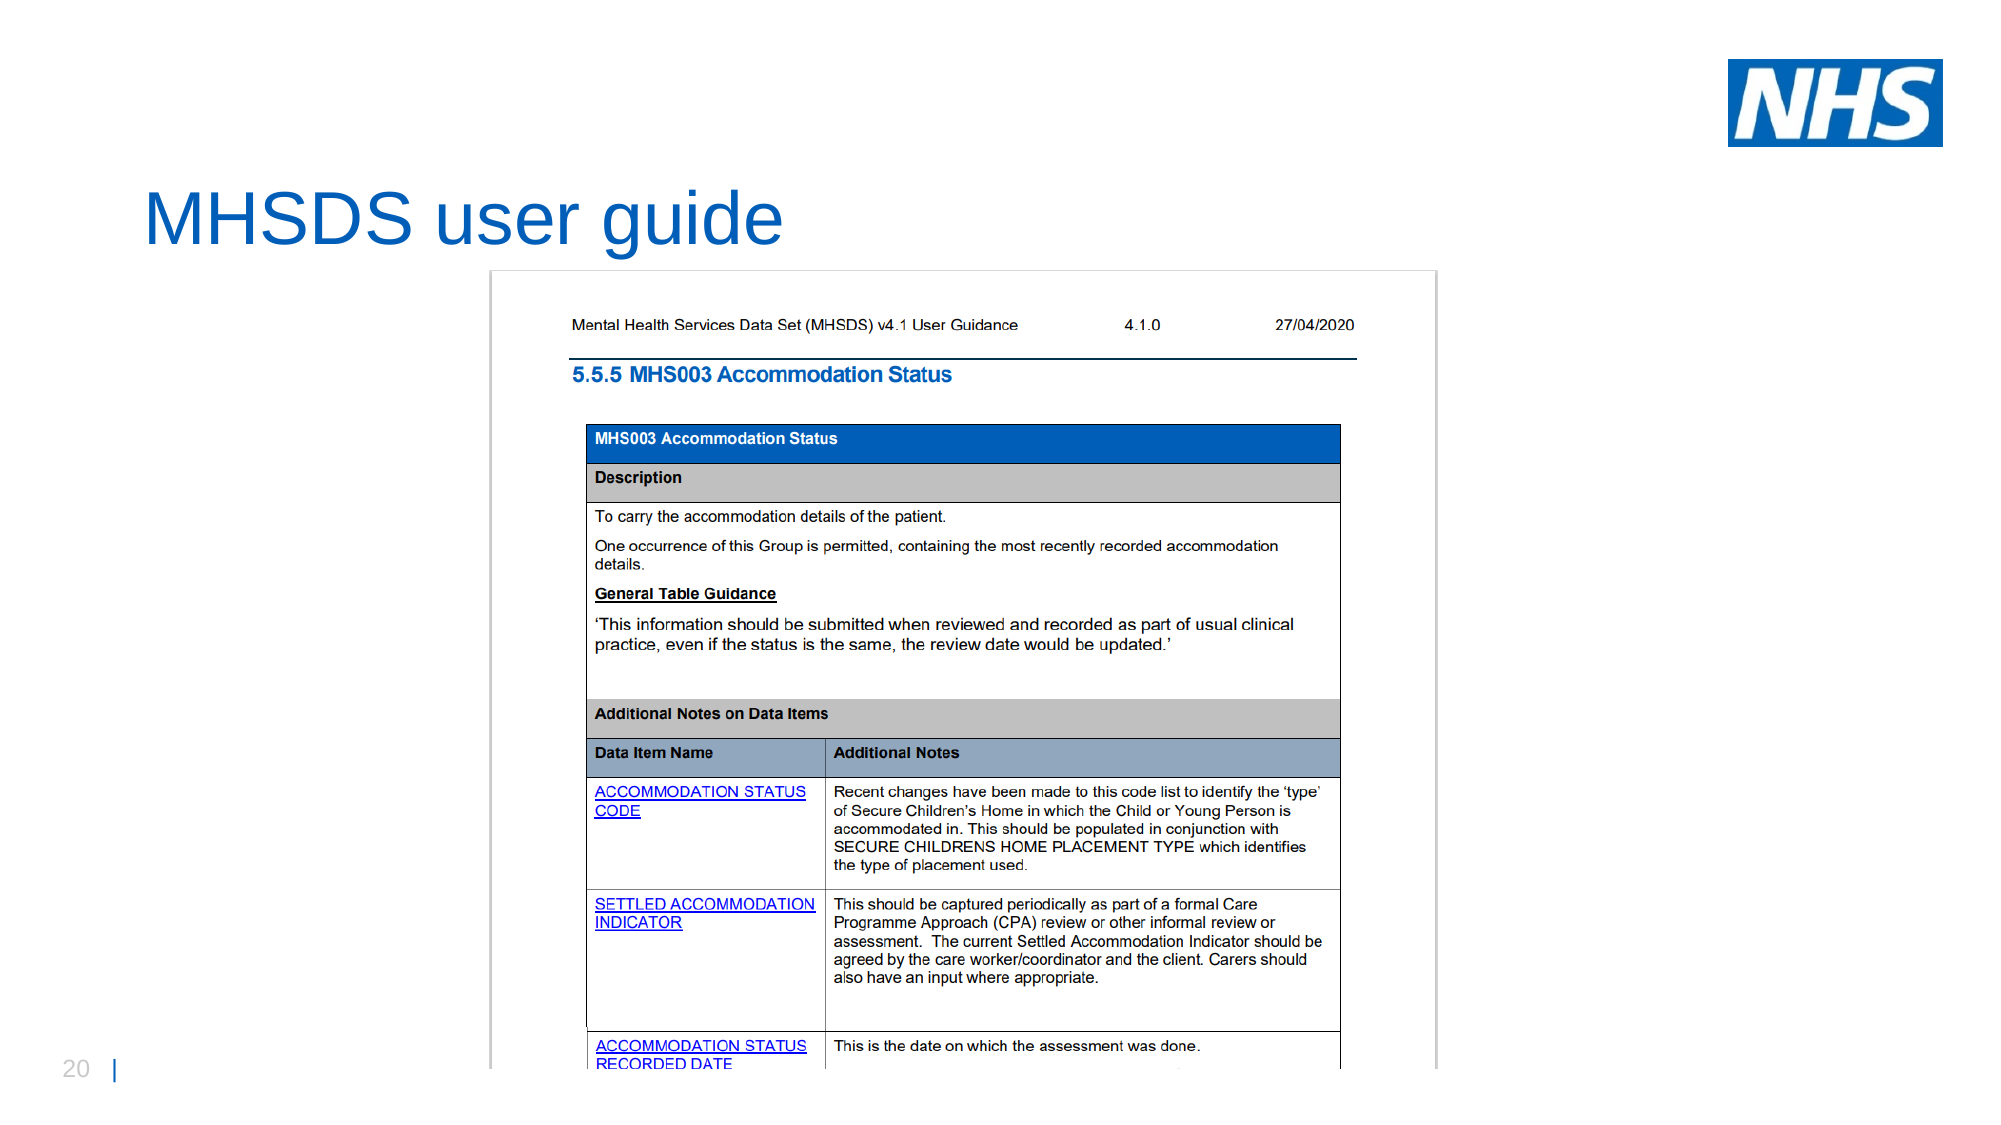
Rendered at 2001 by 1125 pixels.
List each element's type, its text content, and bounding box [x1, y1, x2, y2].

title MHSDS user guide [128, 170, 1874, 271]
picture [489, 270, 1438, 1069]
picture [1728, 59, 1943, 147]
